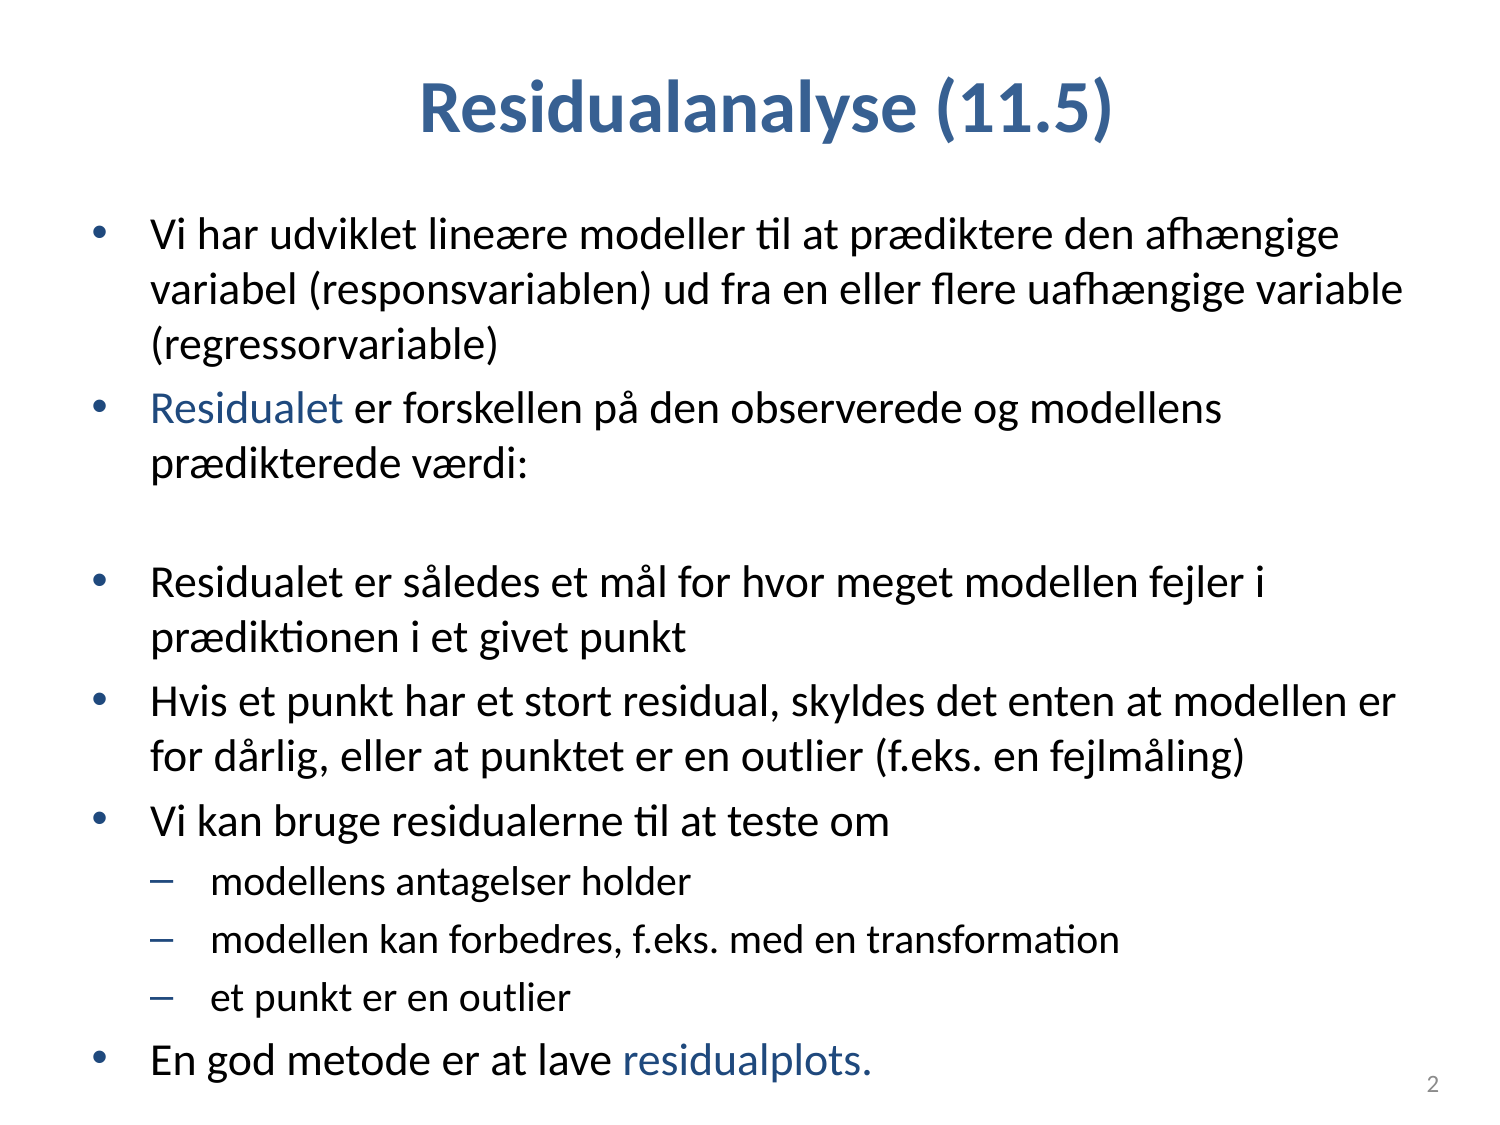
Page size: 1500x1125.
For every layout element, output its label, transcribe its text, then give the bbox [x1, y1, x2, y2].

slide_number 2 [1104, 1058, 1455, 1107]
title Residualanalyse (11.5) [76, 45, 1459, 161]
